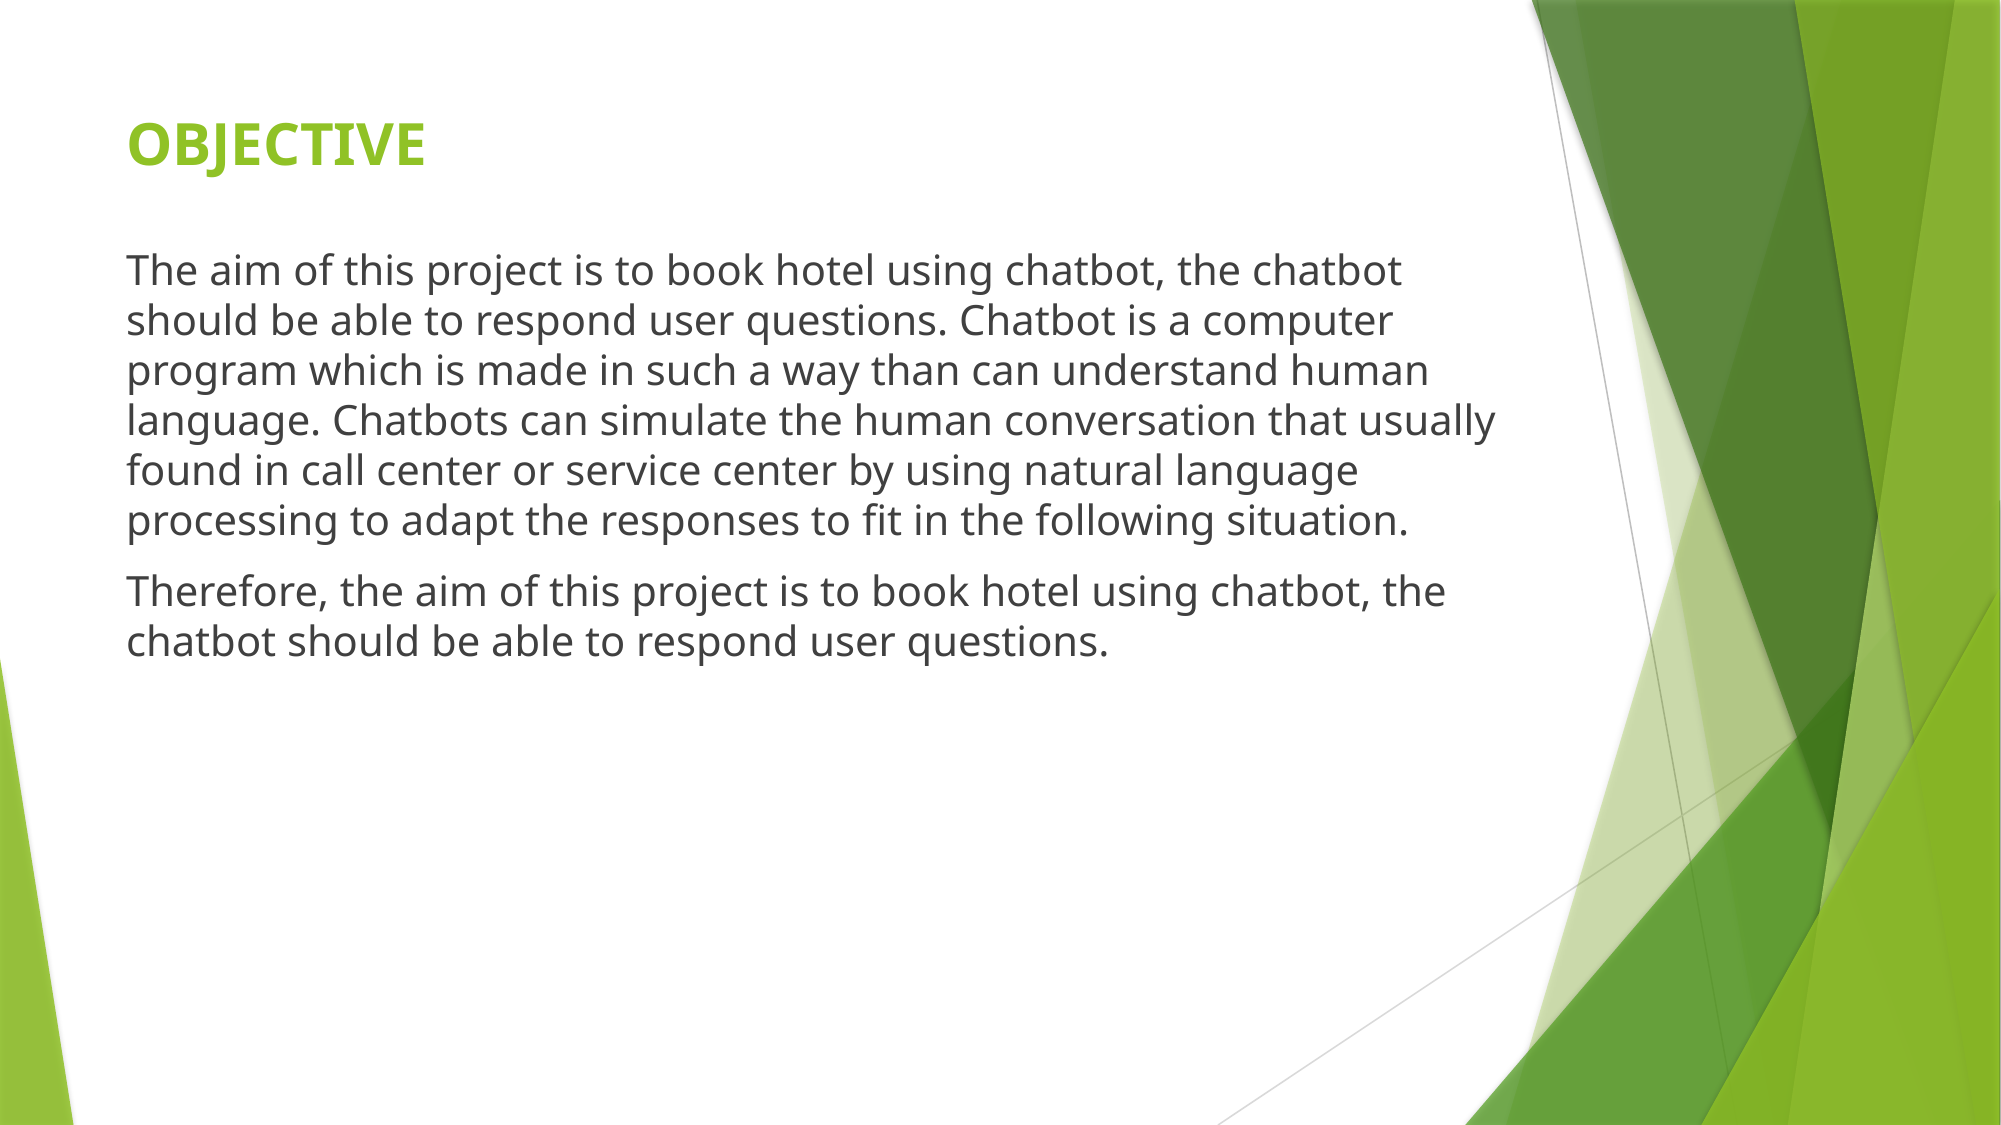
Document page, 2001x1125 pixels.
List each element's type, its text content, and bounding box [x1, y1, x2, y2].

title OBJECTIVE [111, 99, 1522, 235]
list The aim of this project is to book hotel using chatbot, the chatbot should be able to respond user questions. Chatbot is a computer program which is made in such a way than can understand human language. Chatbots can simulate the human conversation that usually found in call center or service center by using natural language processing to adapt the responses to fit in the following situation. Therefore, the aim of this project is to book hotel using chatbot, the chatbot should be able to respond user questions. [111, 235, 1522, 992]
